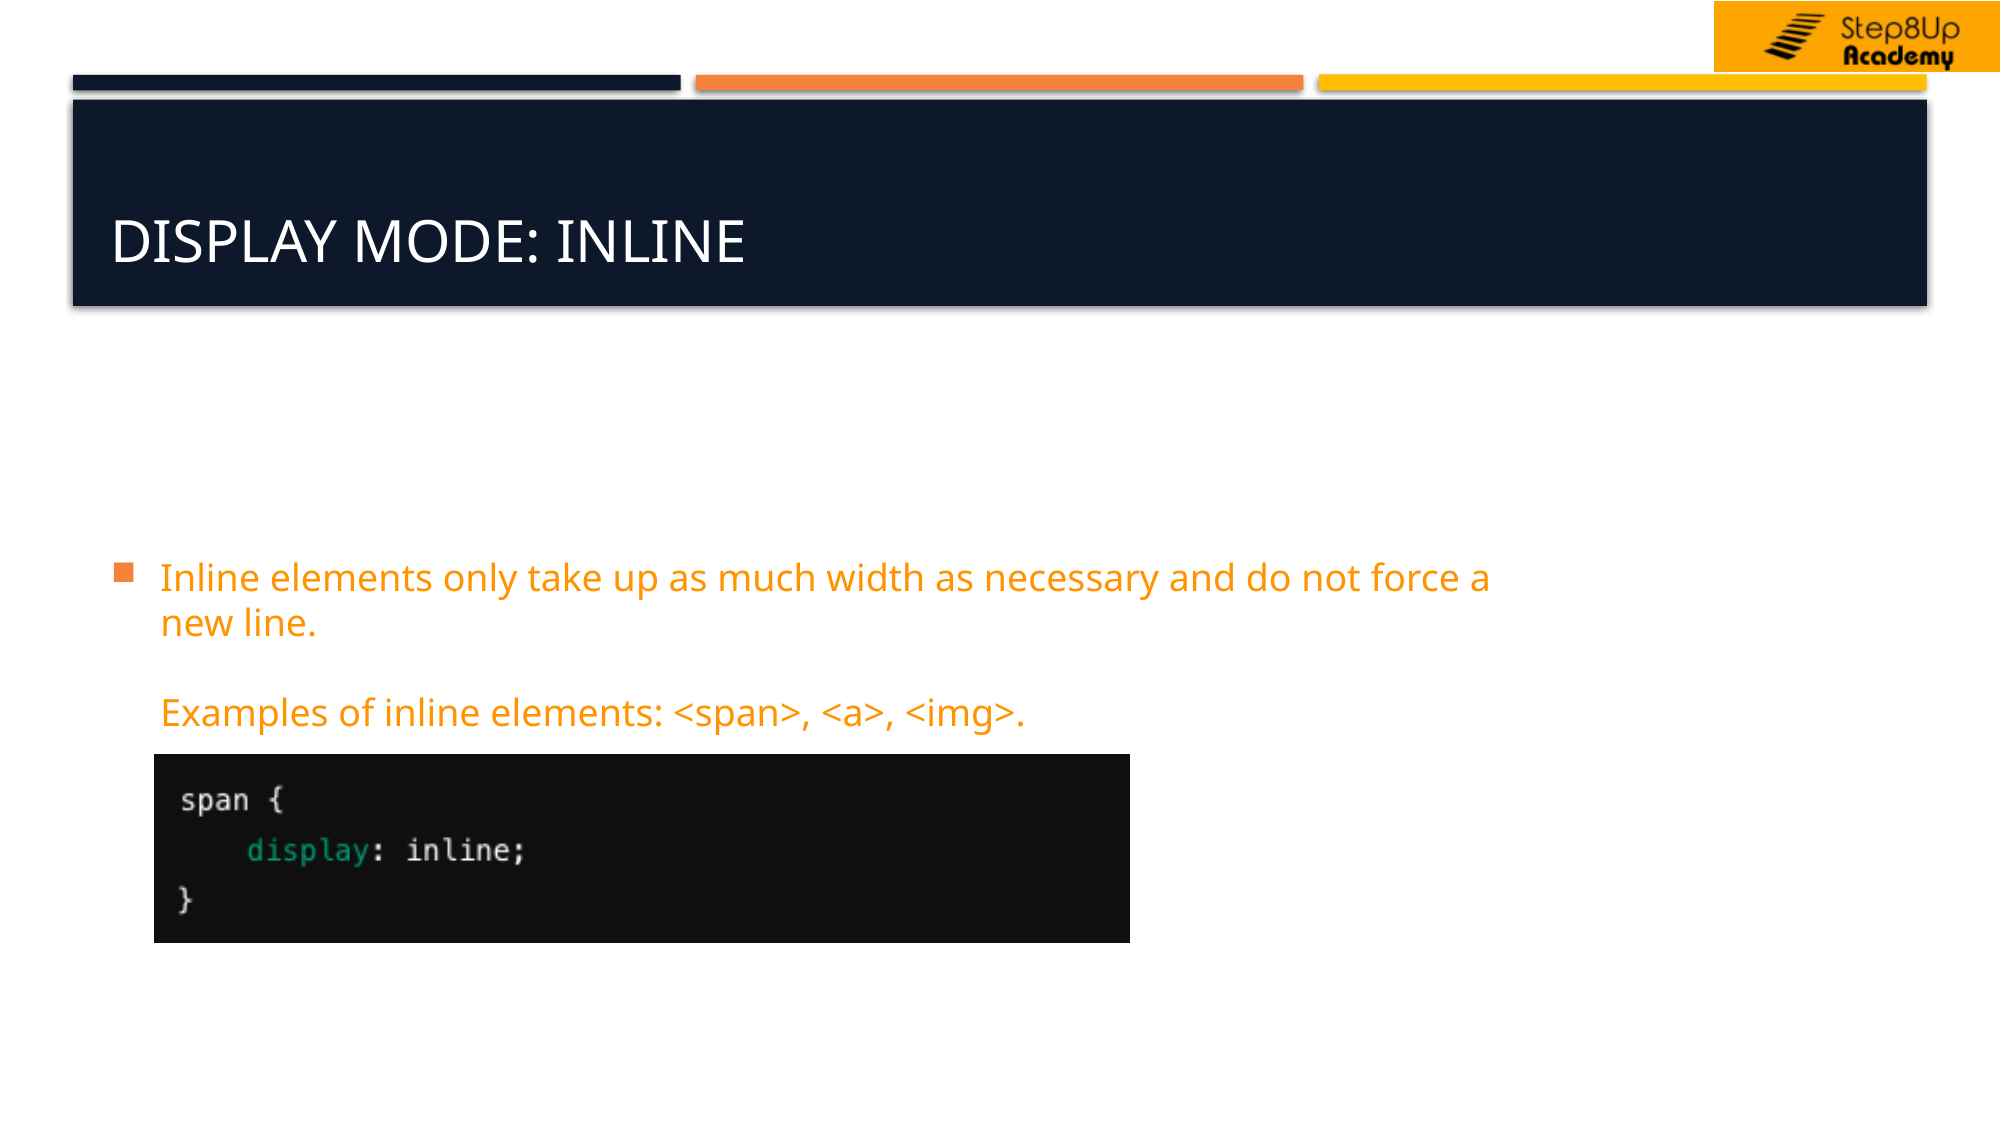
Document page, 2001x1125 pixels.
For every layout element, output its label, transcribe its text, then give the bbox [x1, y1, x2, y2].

picture [154, 754, 1131, 943]
title Display Mode: Inline [95, 119, 1905, 282]
picture [1714, 1, 2000, 72]
list Inline elements only take up as much width as necessary and do not force a new line. Examples of inline elements: <span>, <a>, <img>. [95, 346, 1543, 943]
